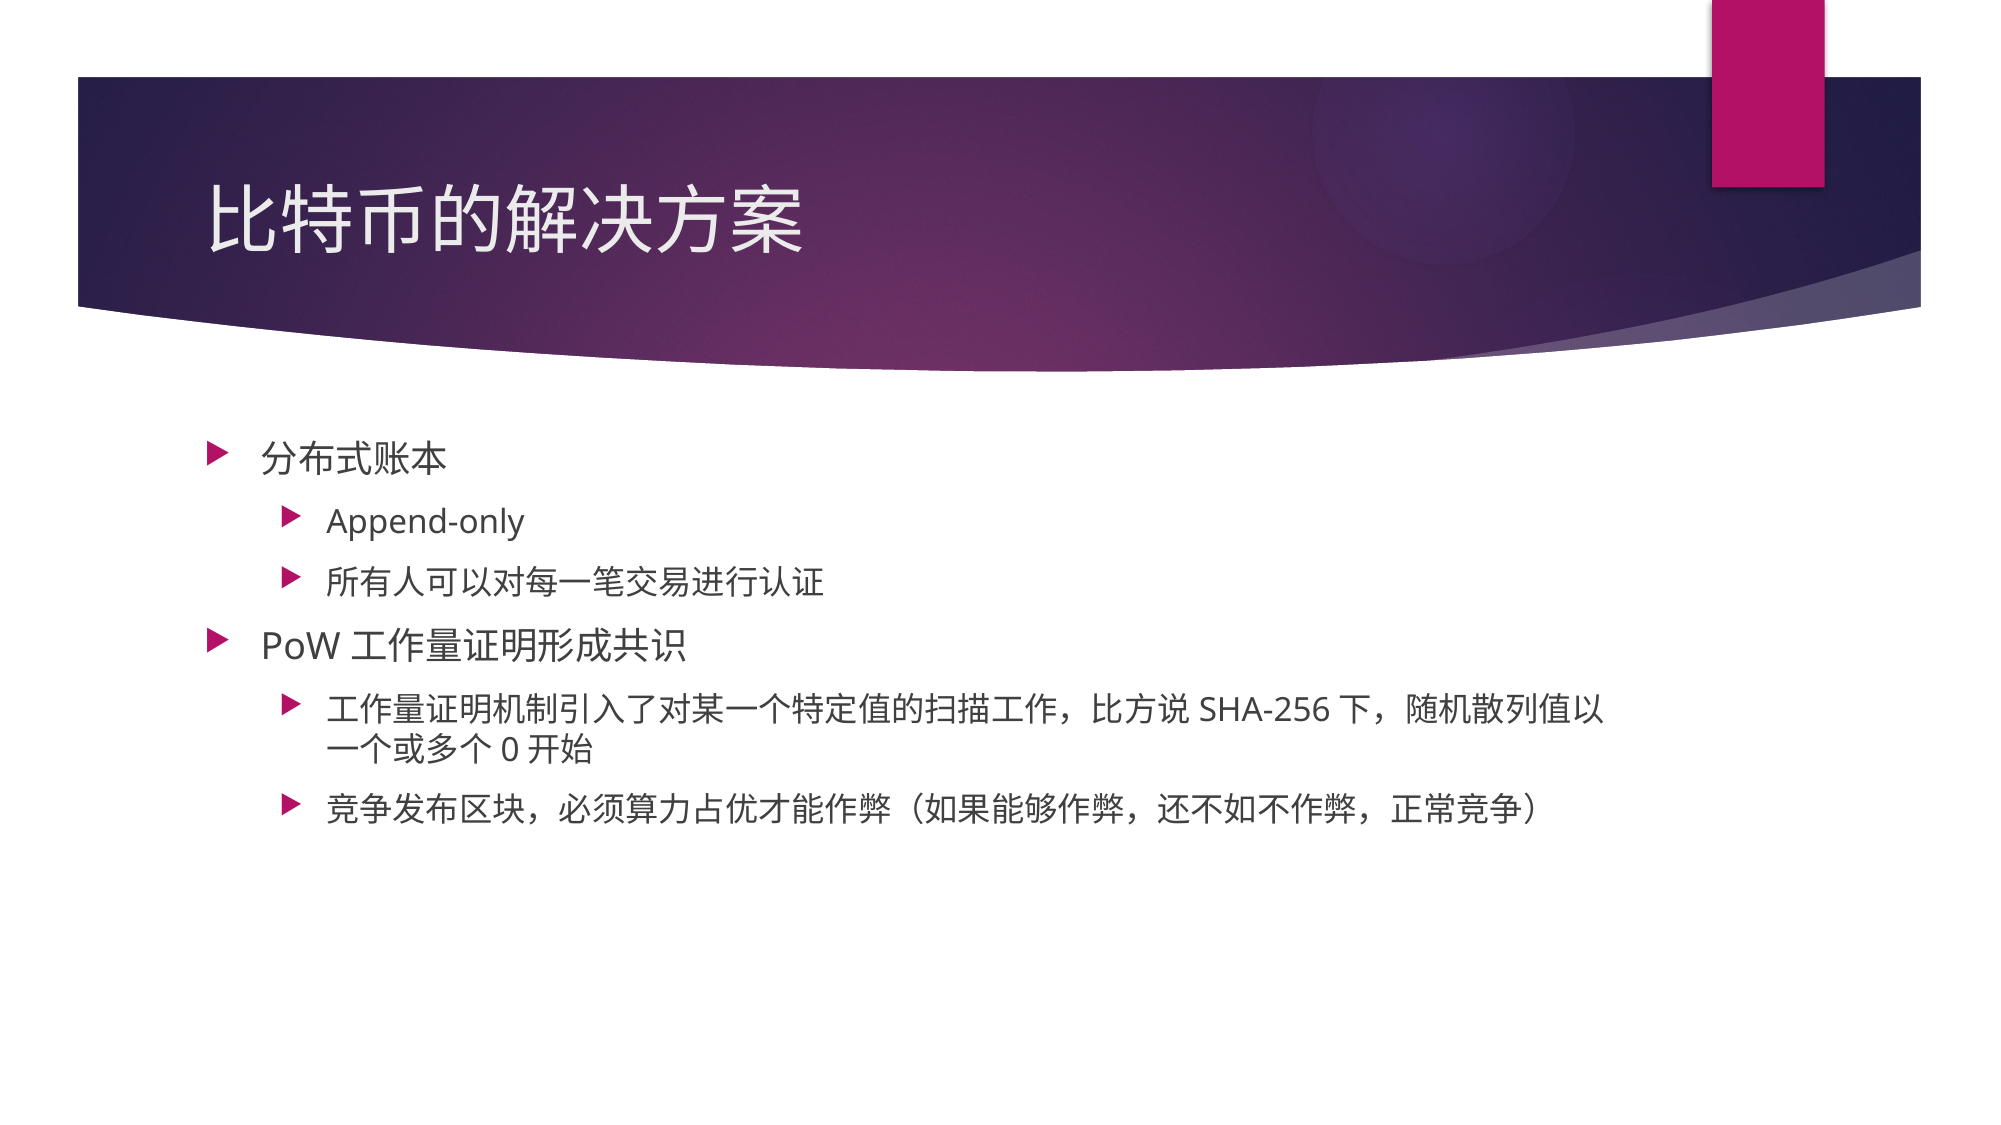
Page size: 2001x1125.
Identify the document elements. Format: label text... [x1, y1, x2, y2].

title 比特币的解决方案 [189, 159, 1627, 276]
list 分布式账本 Append-only 所有人可以对每一笔交易进行认证 PoW工作量证明形成共识 工作量证明机制引入了对某一个特定值的扫描工作，比方说SHA-256下，随机散列值以一个或多个0开始 竞争发布区块，必须算力占优才能作弊（如果能够作弊，还不如不作弊，正常竞争） [189, 427, 1638, 988]
